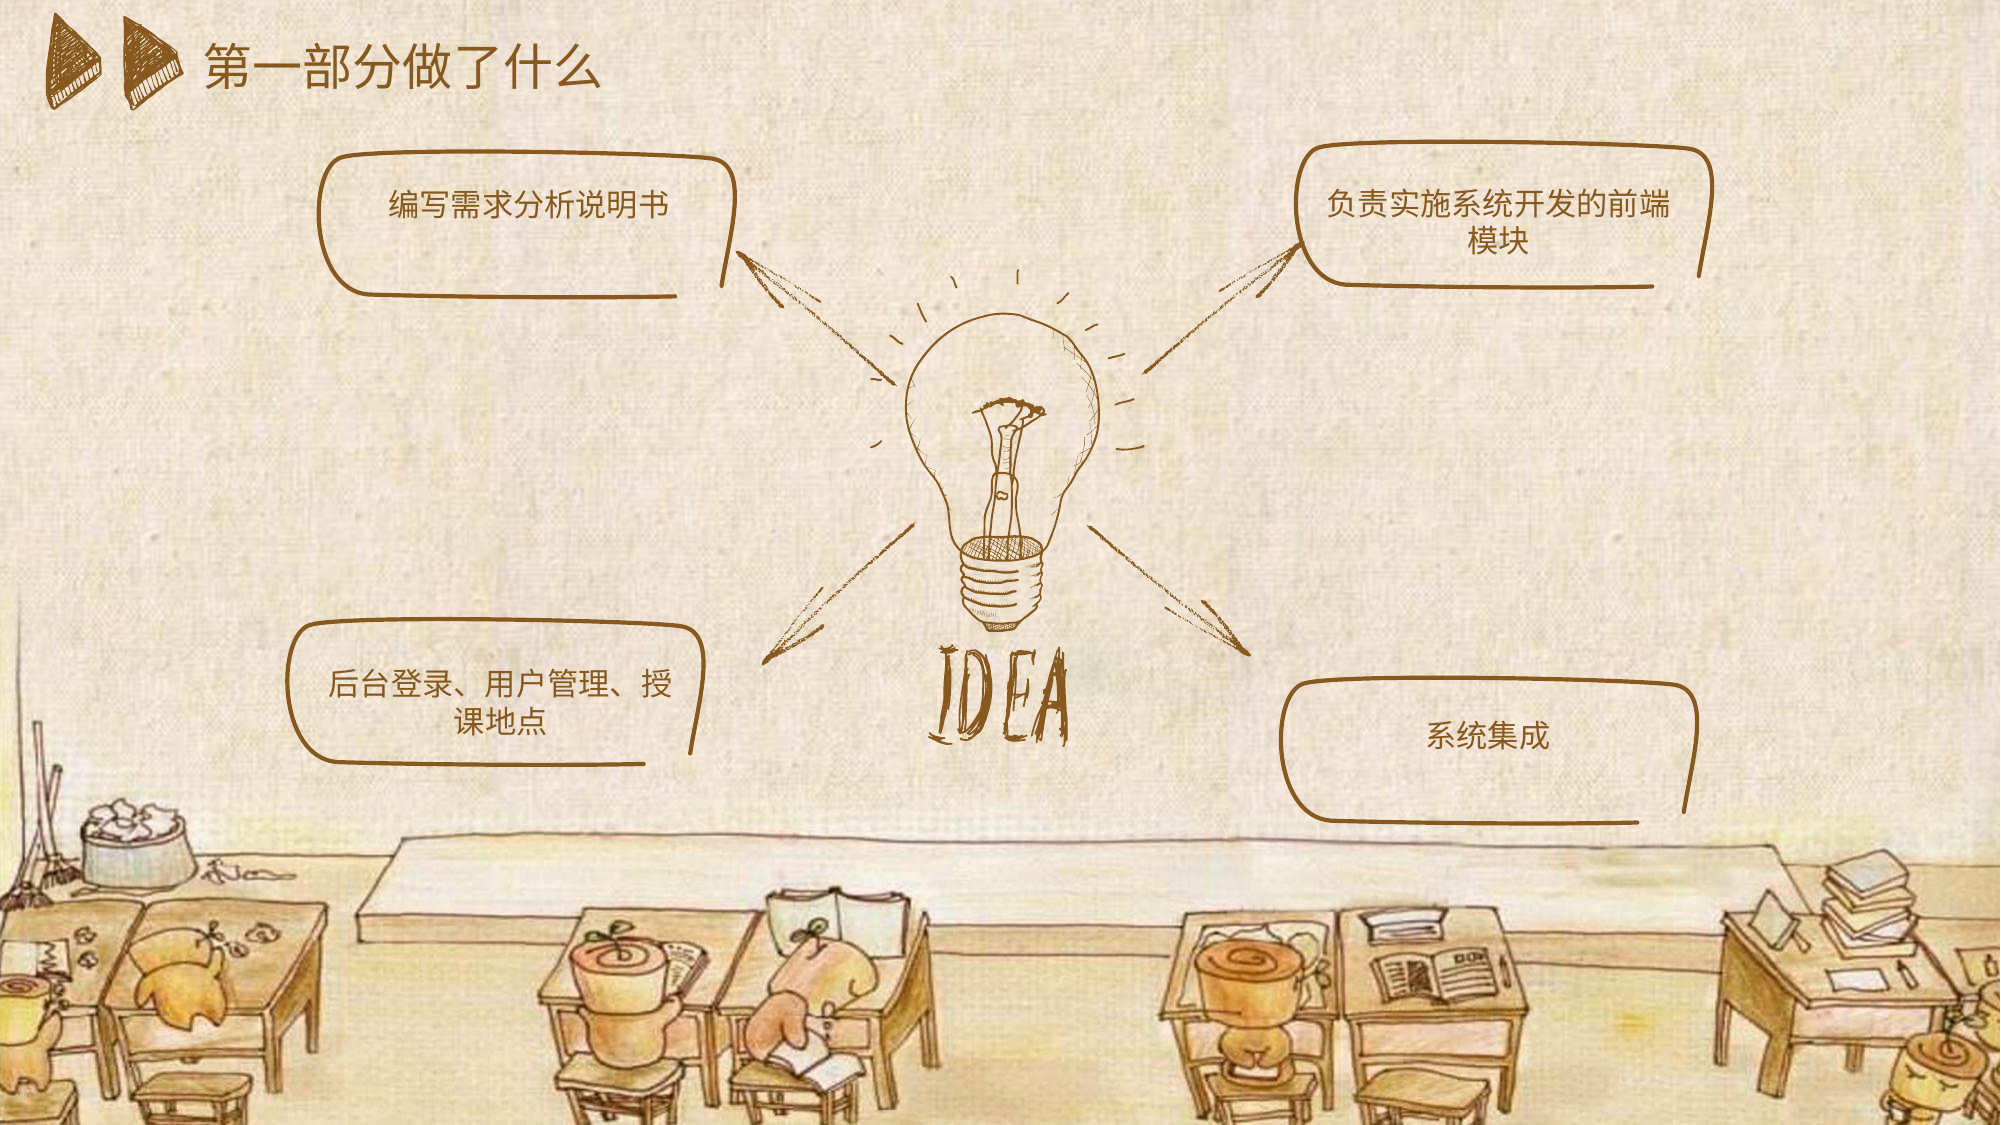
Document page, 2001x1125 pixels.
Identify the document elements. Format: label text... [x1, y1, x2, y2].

text_box [286, 618, 705, 766]
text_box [731, 576, 942, 607]
text_box [317, 150, 736, 299]
text_box 第一部分做了什么 [191, 29, 648, 101]
text_box [1279, 676, 1699, 825]
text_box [1062, 577, 1272, 608]
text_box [45, 12, 185, 111]
text_box [1294, 140, 1714, 289]
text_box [1116, 290, 1327, 321]
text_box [869, 268, 1146, 763]
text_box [713, 301, 923, 332]
picture [0, 0, 2000, 1125]
